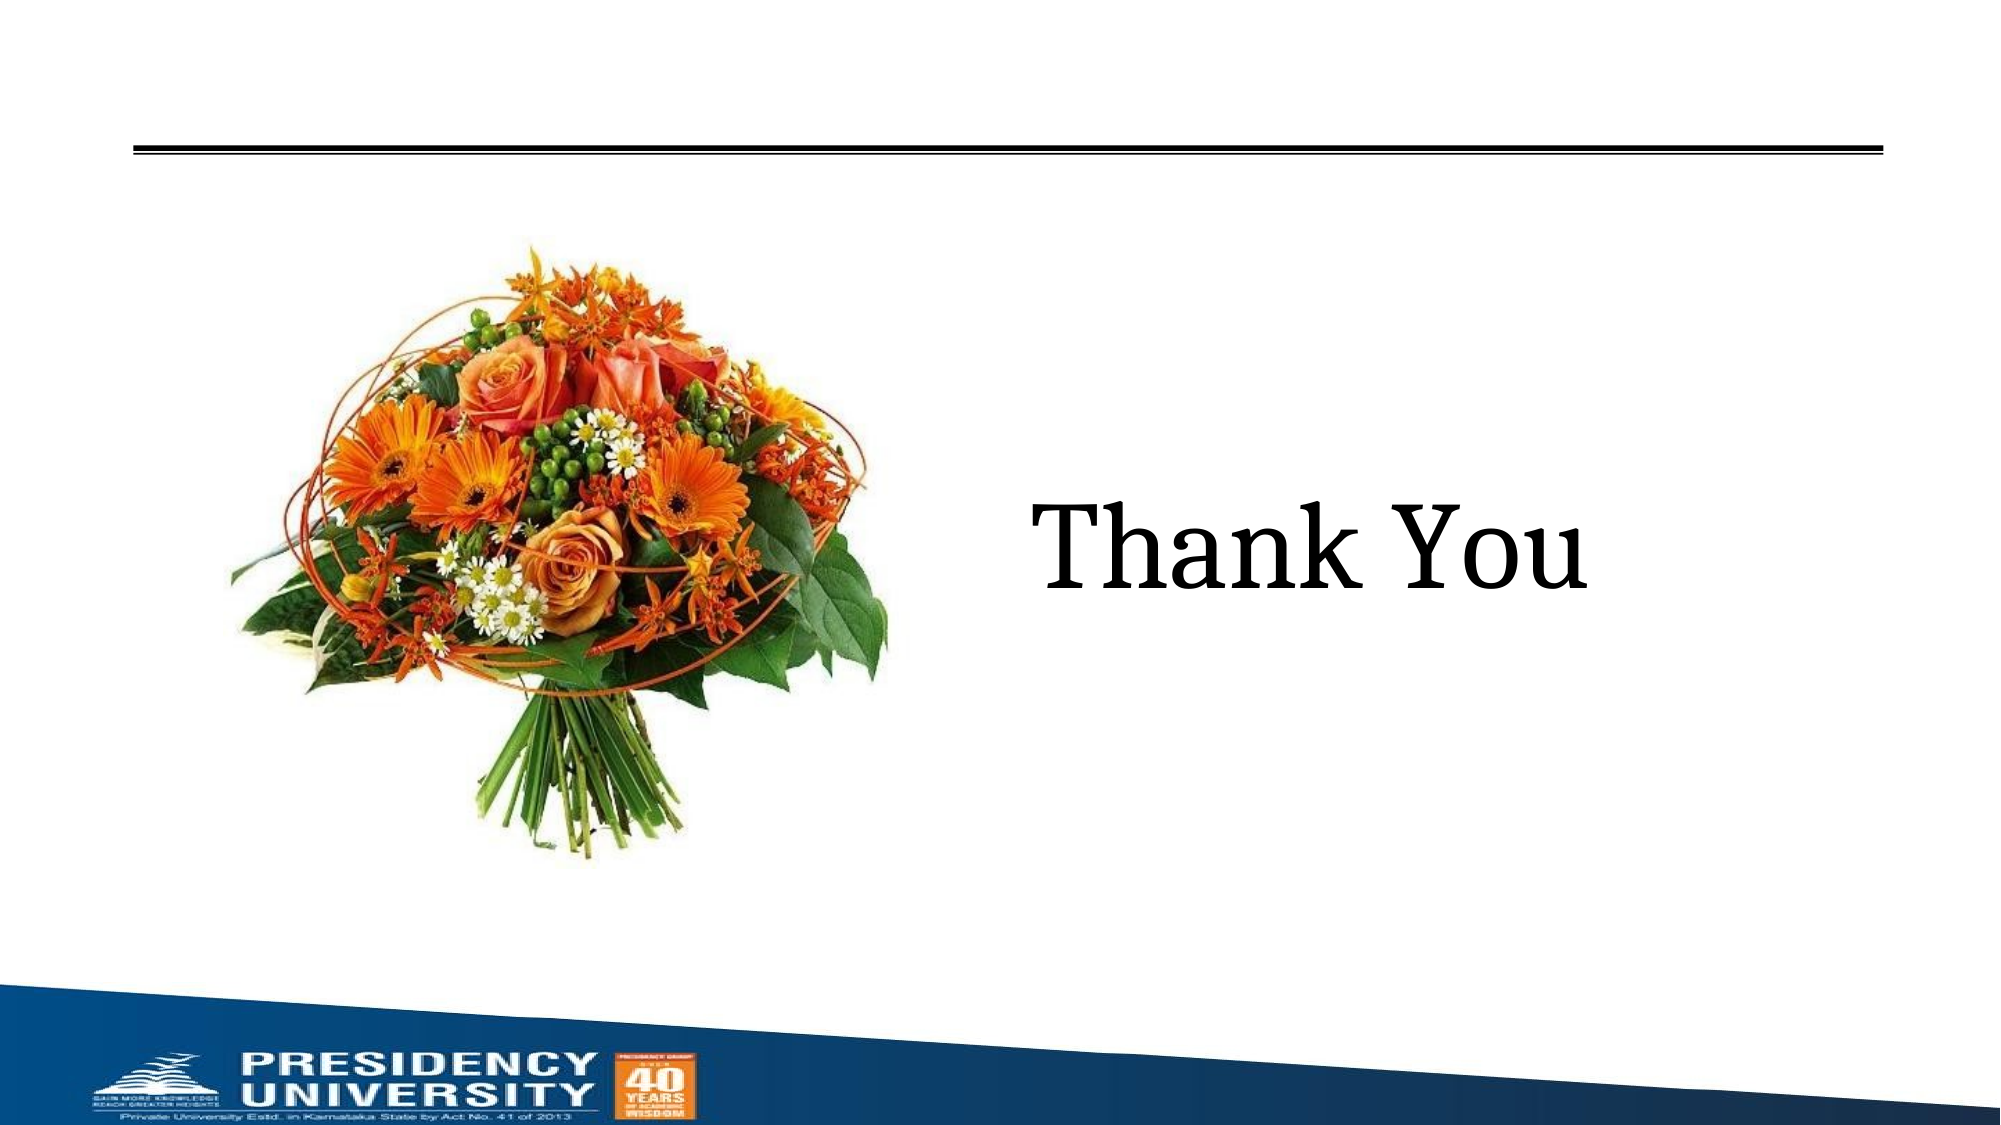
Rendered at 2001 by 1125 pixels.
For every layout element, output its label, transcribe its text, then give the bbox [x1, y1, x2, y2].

picture [223, 235, 910, 870]
picture [0, 982, 2000, 1125]
title Thank You [1028, 461, 1596, 652]
